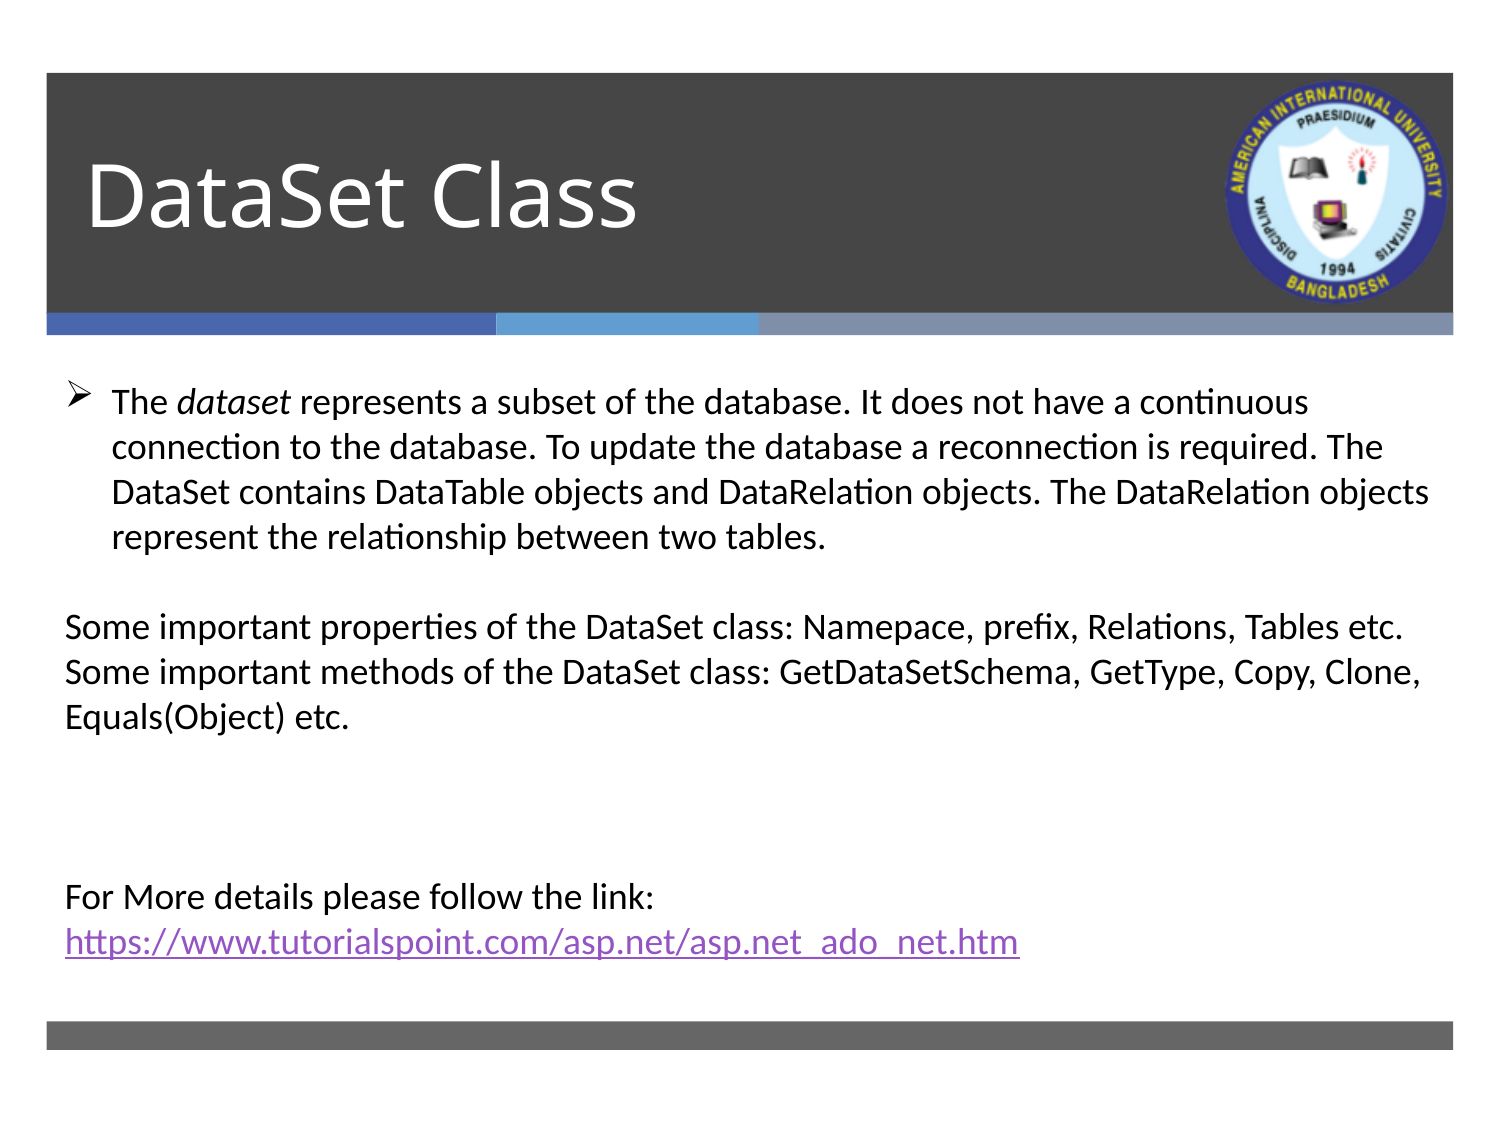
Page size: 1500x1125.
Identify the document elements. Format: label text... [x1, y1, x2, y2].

picture [1220, 75, 1454, 310]
title DataSet Class [69, 73, 1351, 253]
text_box The dataset represents a subset of the database. It does not have a continuous connection to the database. To update the database a reconnection is required. The DataSet contains DataTable objects and DataRelation objects. The DataRelation objects represent the relationship between two tables. Some important properties of the DataSet class: Namepace, prefix, Relations, Tables etc. Some important methods of the DataSet class: GetDataSetSchema, GetType, Copy, Clone, Equals(Object) etc. For More details please follow the link: https://www.tutorialspoint.com/asp.net/asp.net_ado_net.htm [50, 369, 1453, 969]
